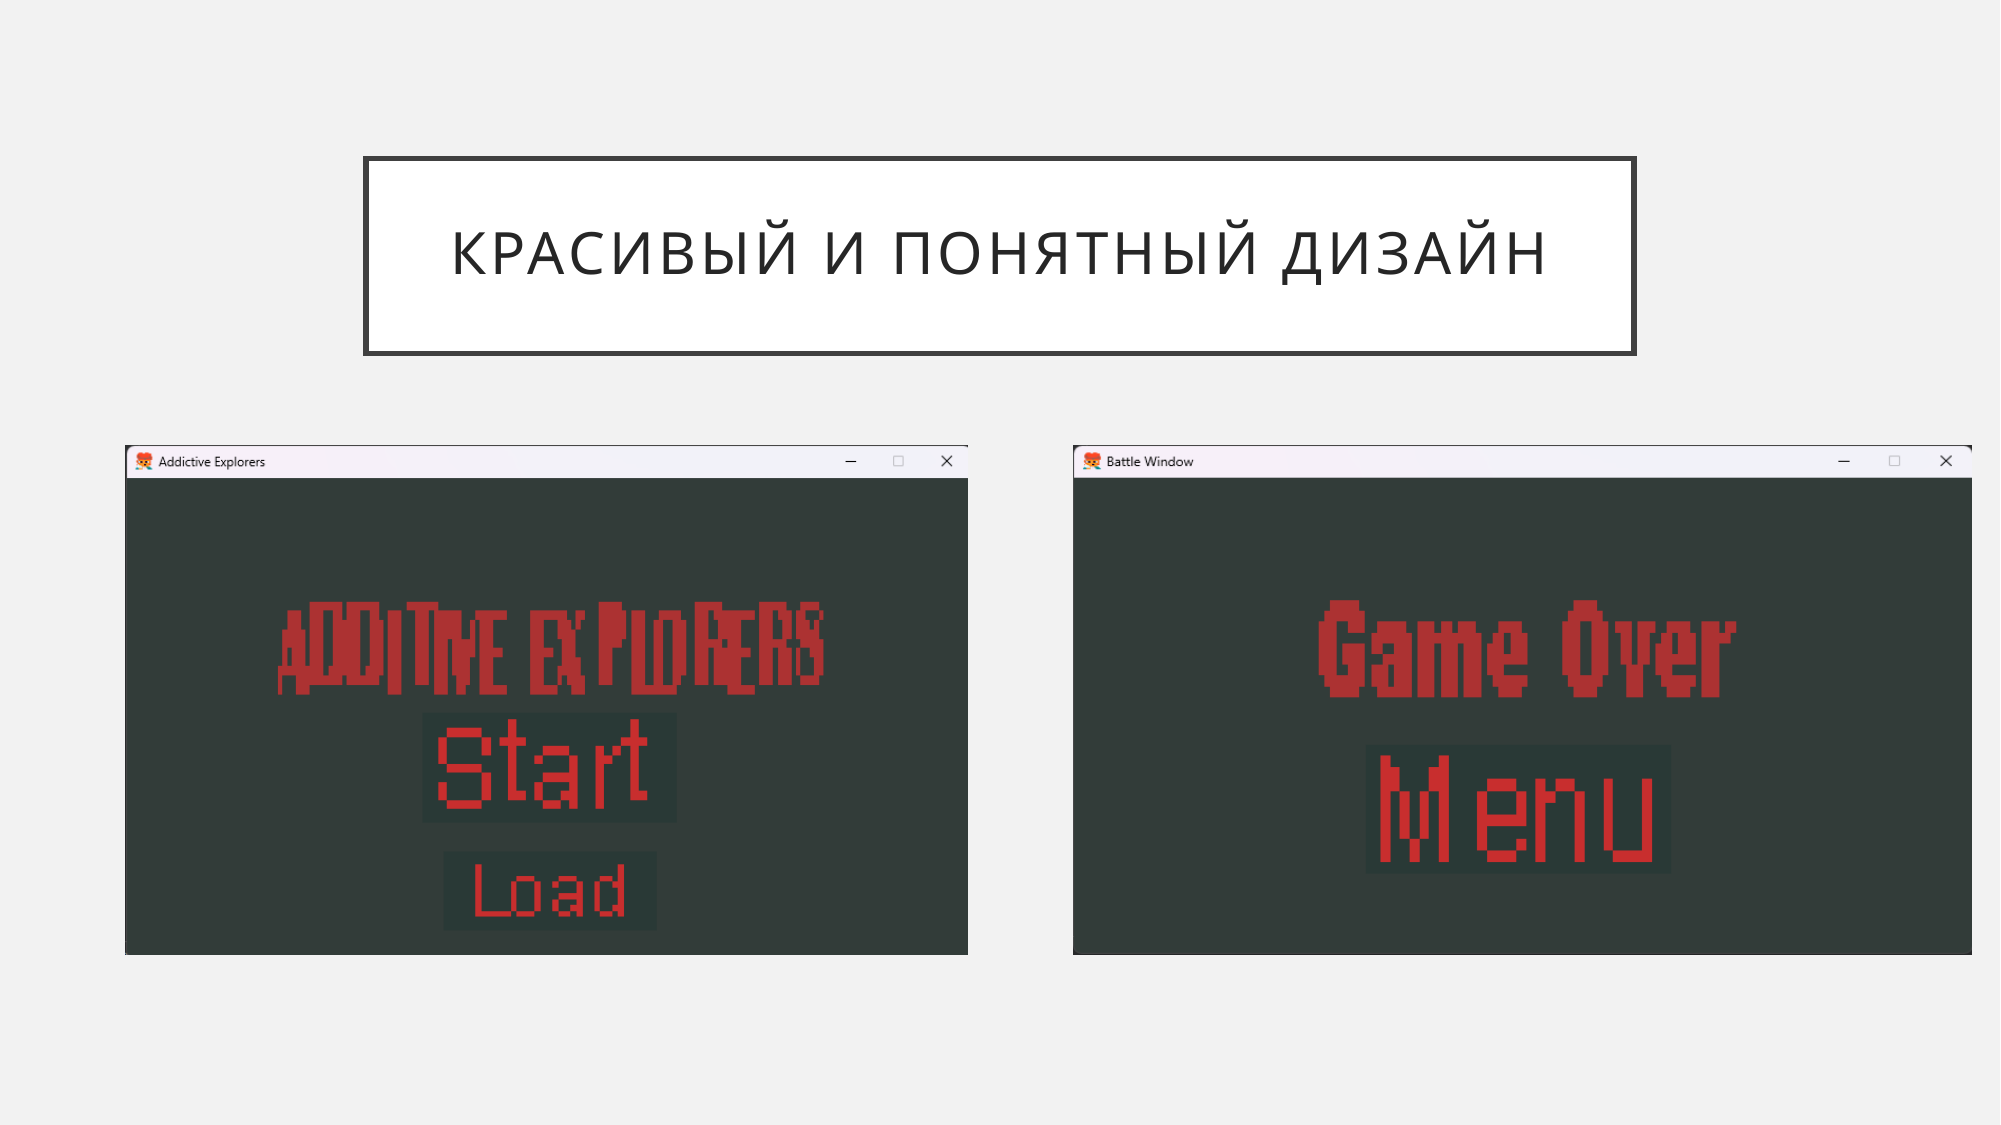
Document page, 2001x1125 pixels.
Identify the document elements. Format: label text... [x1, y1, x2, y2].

picture [1073, 445, 1972, 955]
title Красивый И понятный дизайн [363, 156, 1637, 356]
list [124, 445, 968, 955]
